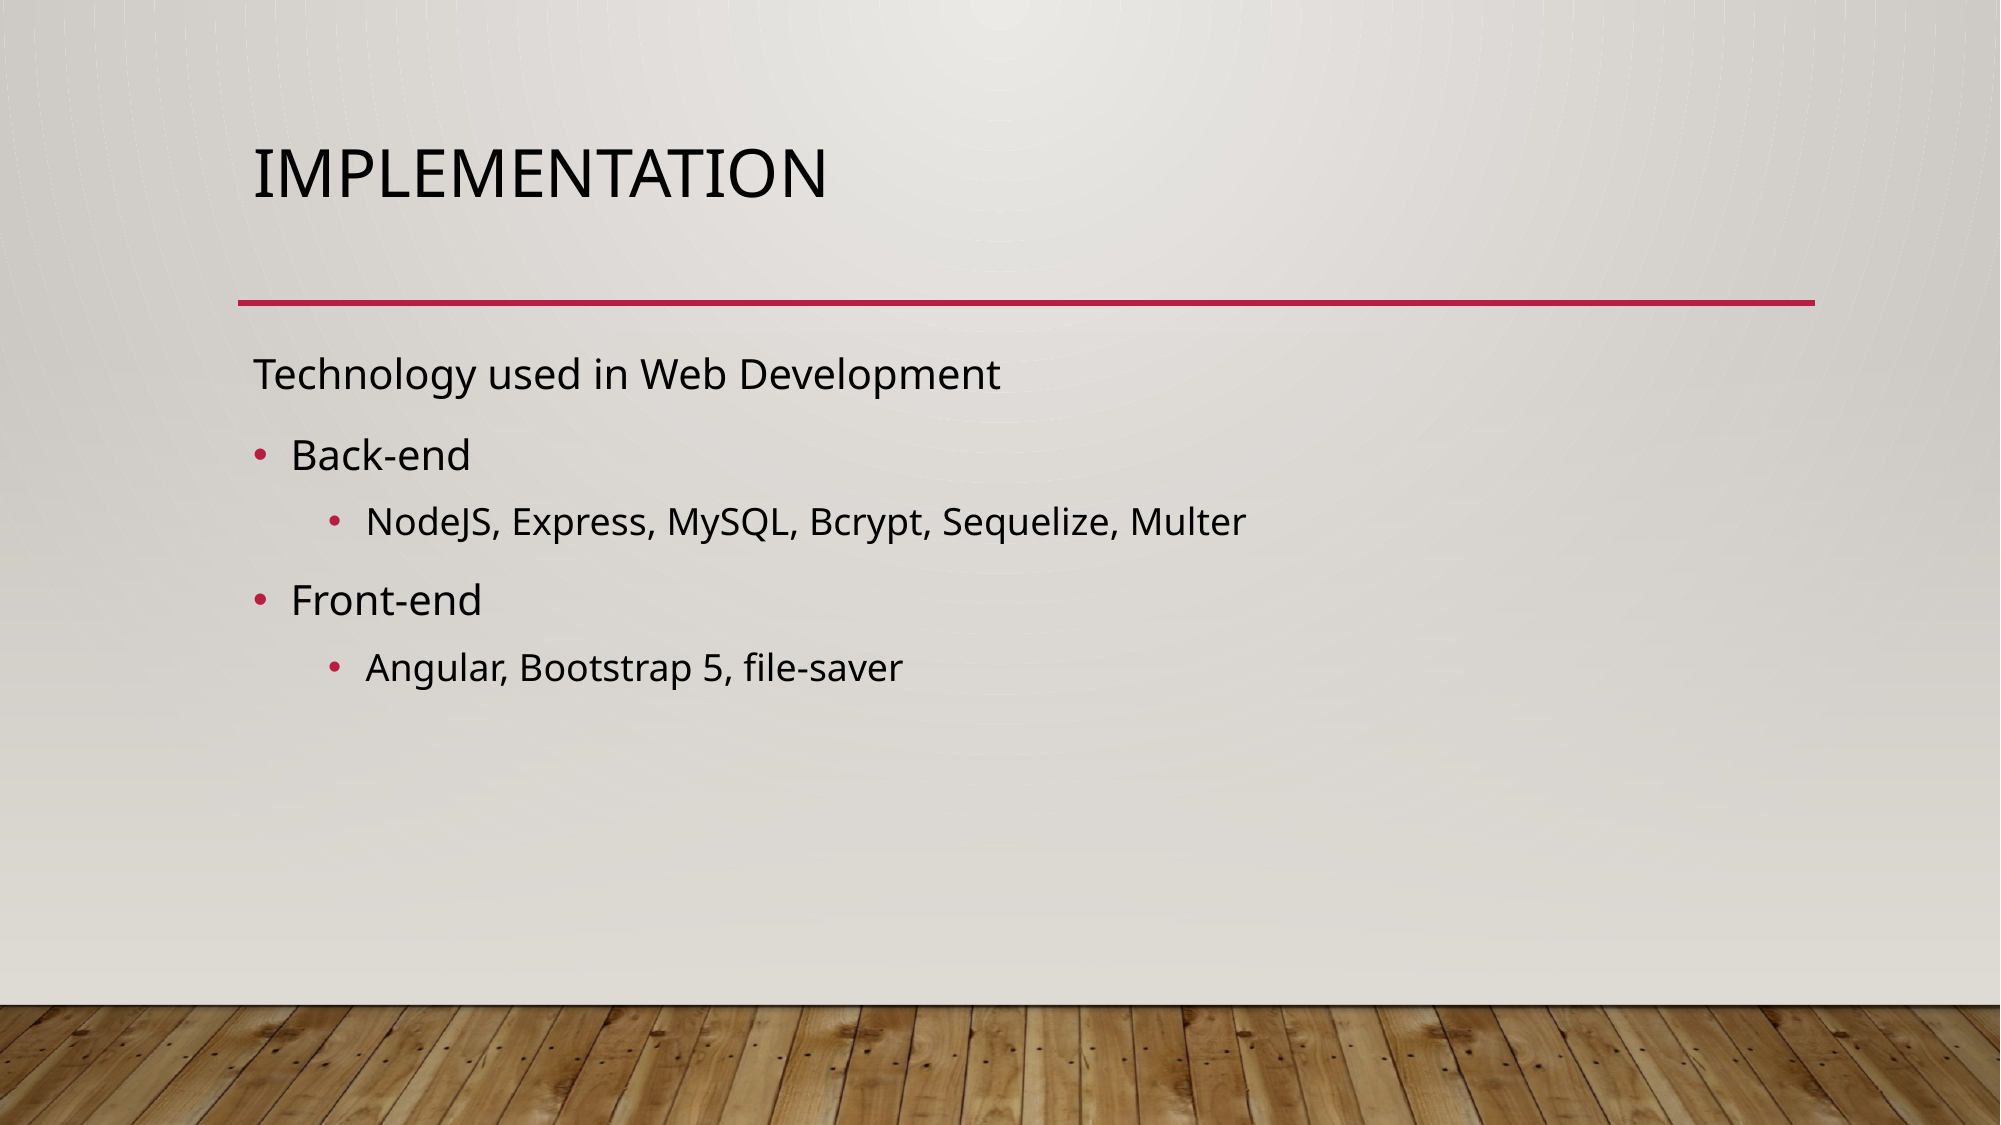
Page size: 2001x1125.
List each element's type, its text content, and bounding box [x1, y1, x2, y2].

list Technology used in Web Development Back-end NodeJS, Express, MySQL, Bcrypt, Sequelize, Multer Front-end Angular, Bootstrap 5, file-saver [238, 330, 1814, 897]
title Implementation [238, 131, 1814, 305]
picture [0, 1005, 2000, 1125]
